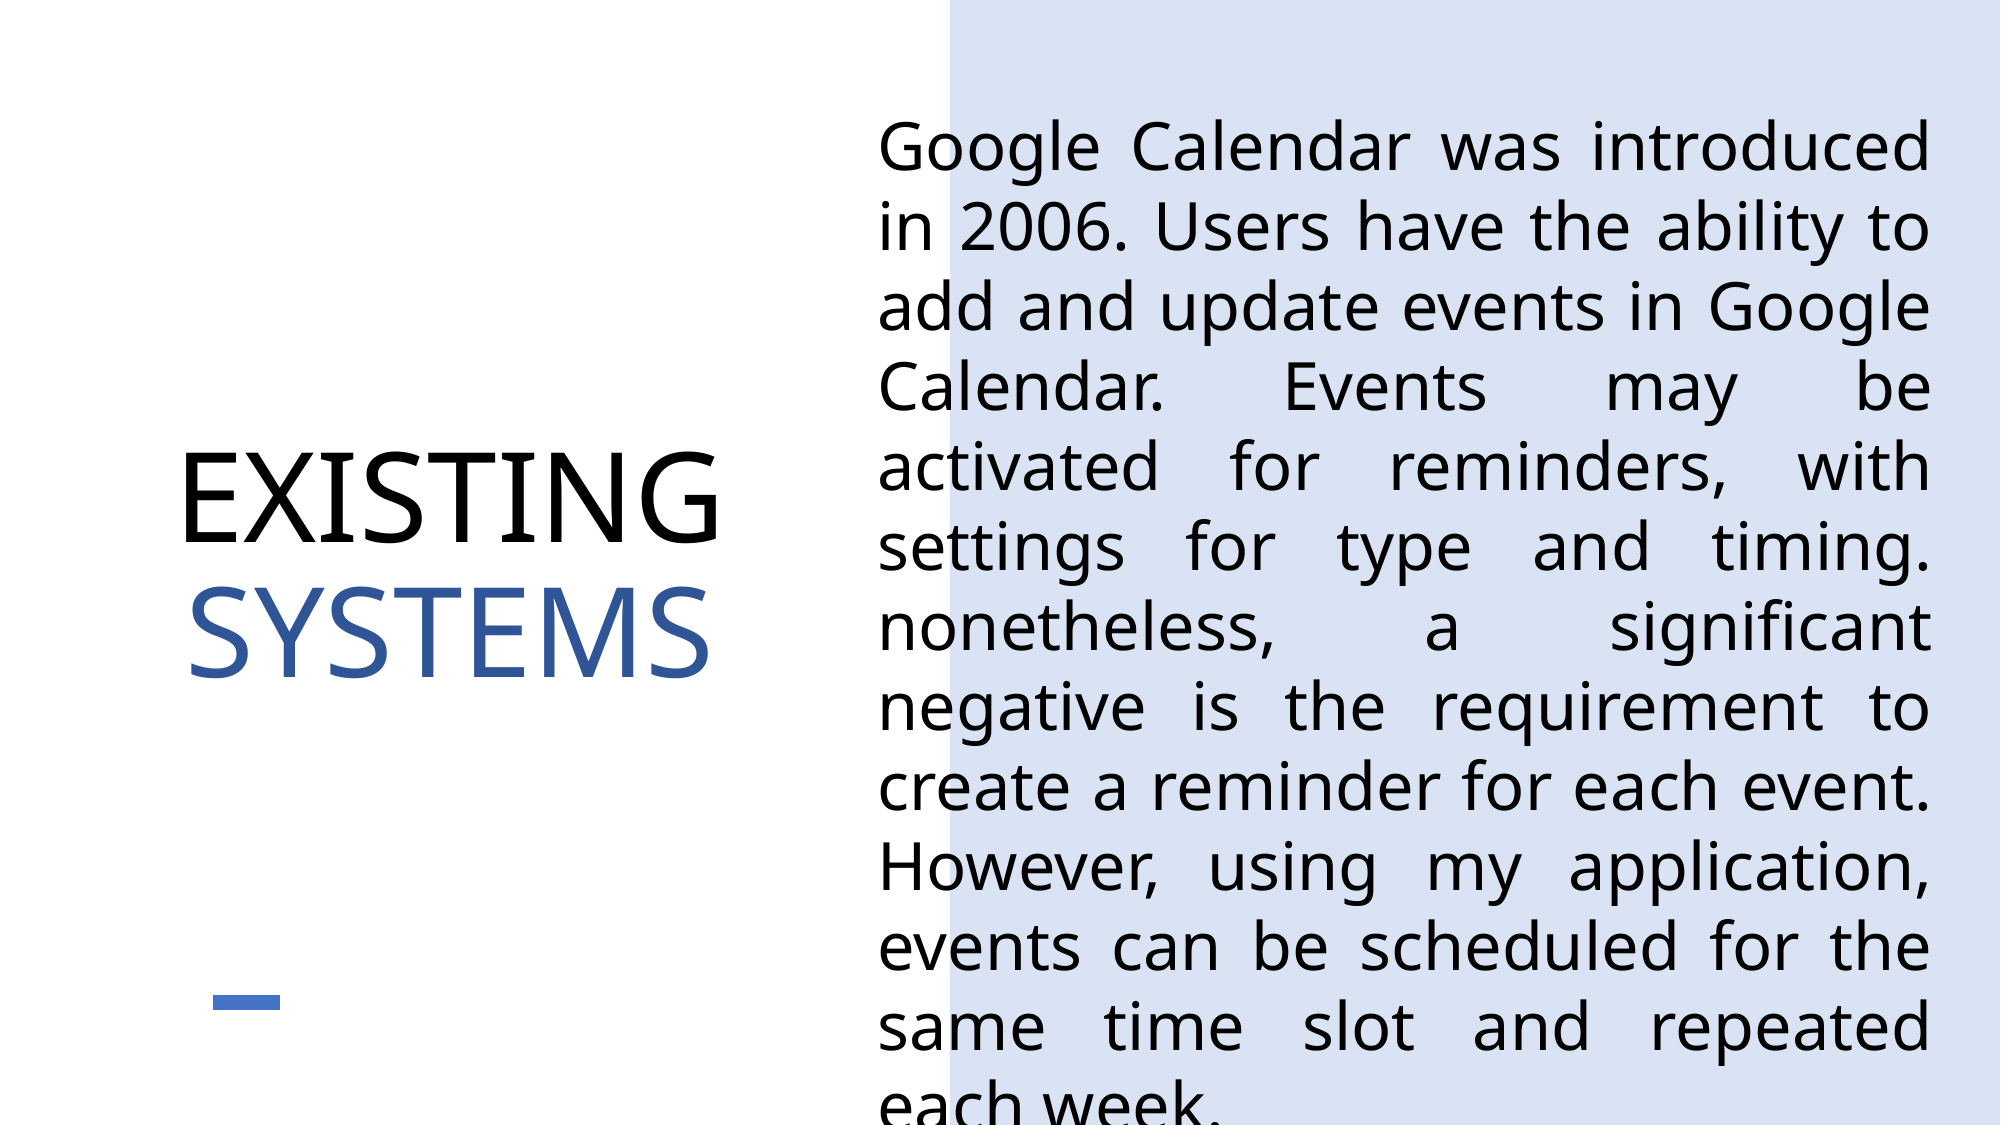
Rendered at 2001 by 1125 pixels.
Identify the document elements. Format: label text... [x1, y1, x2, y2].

title EXISTING SYSTEMS [23, 412, 862, 713]
text_box Google Calendar was introduced in 2006. Users have the ability to add and update events in Google Calendar. Events may be activated for reminders, with settings for type and timing. nonetheless, a significant negative is the requirement to create a reminder for each event. However, using my application, events can be scheduled for the same time slot and repeated each week. [862, 96, 1949, 1125]
